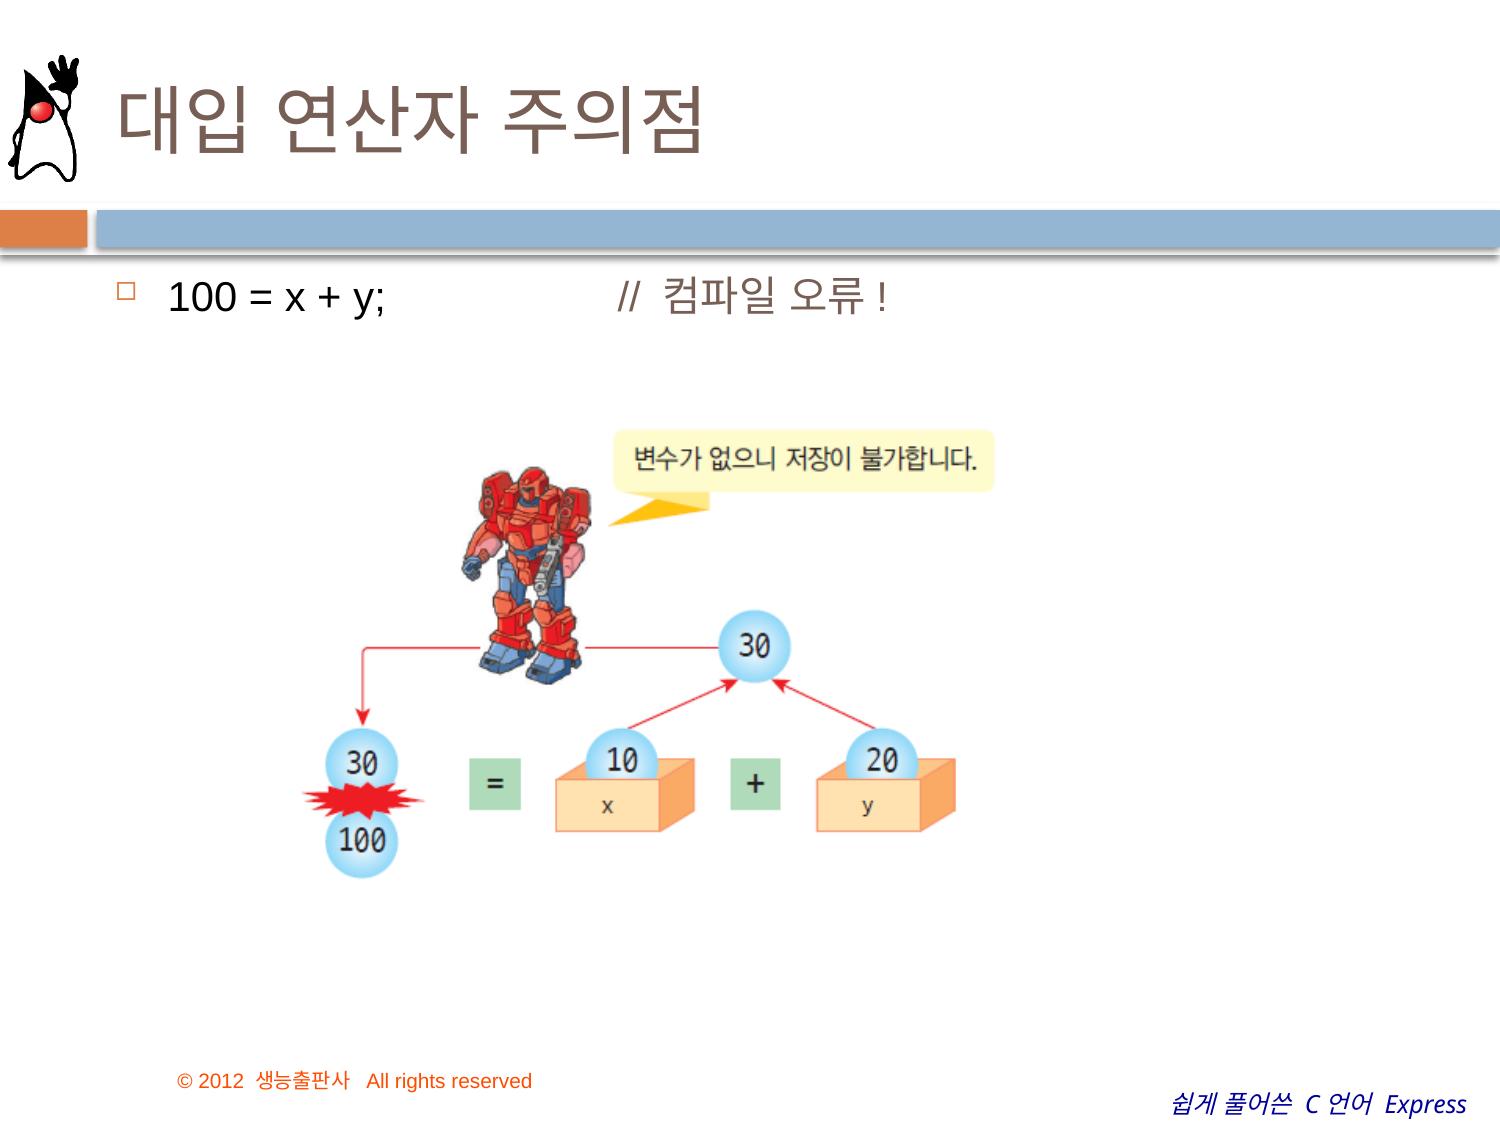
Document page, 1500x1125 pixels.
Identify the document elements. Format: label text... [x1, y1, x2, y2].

picture [274, 409, 1064, 895]
title 대입 연산자 주의점 [100, 37, 1438, 200]
list 100 = x + y; // 컴파일 오류! [100, 262, 1438, 1000]
picture [8, 55, 79, 182]
